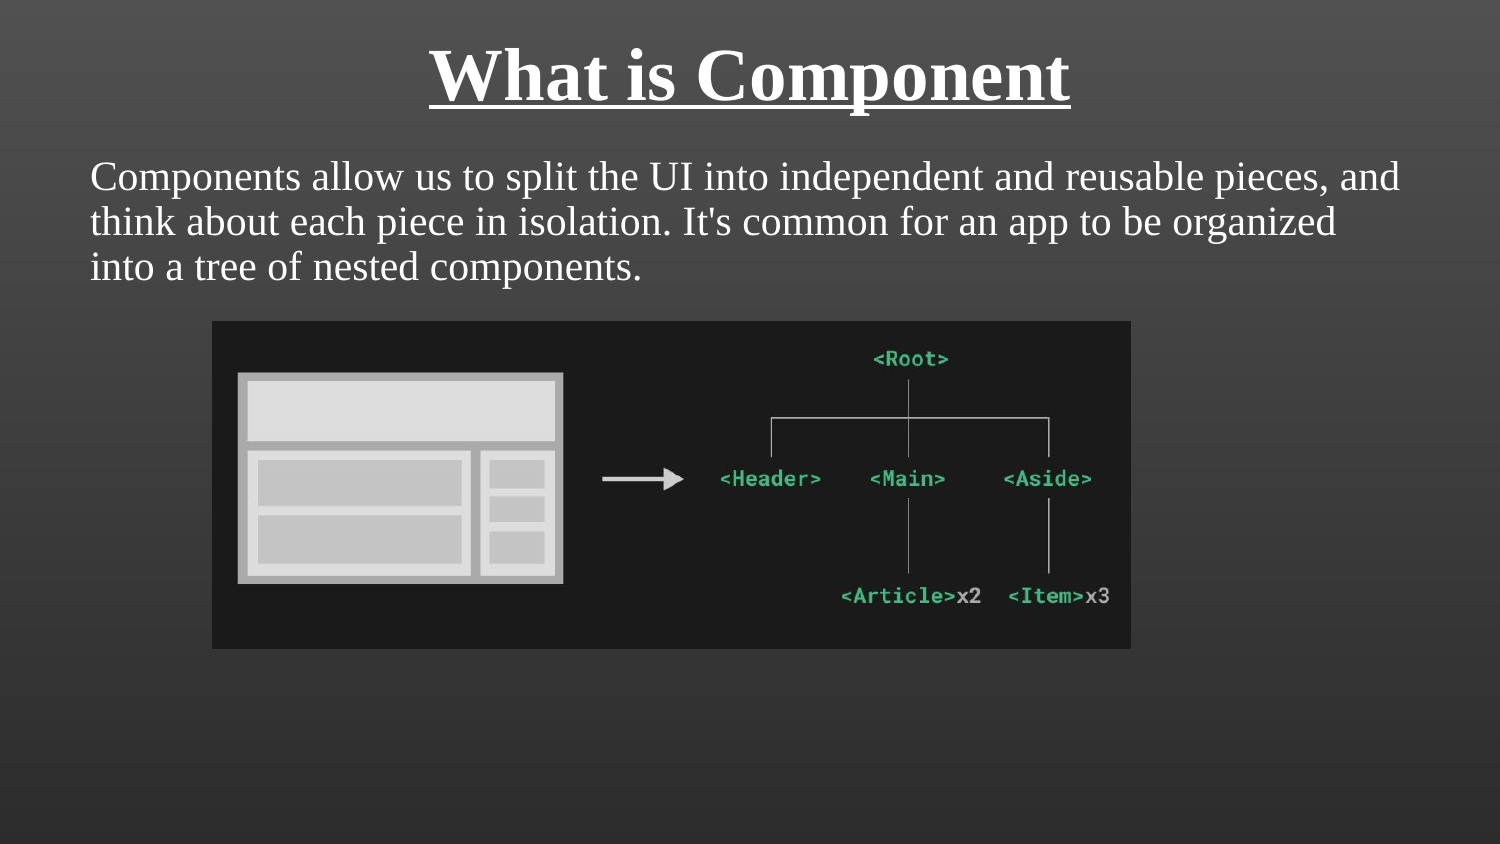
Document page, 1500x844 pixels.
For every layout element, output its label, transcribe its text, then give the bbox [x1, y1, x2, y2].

picture [212, 321, 1131, 649]
list Components allow us to split the UI into independent and reusable pieces, and think about each piece in isolation. It's common for an app to be organized into a tree of nested components. [75, 146, 1425, 797]
title What is Component [75, 6, 1425, 146]
